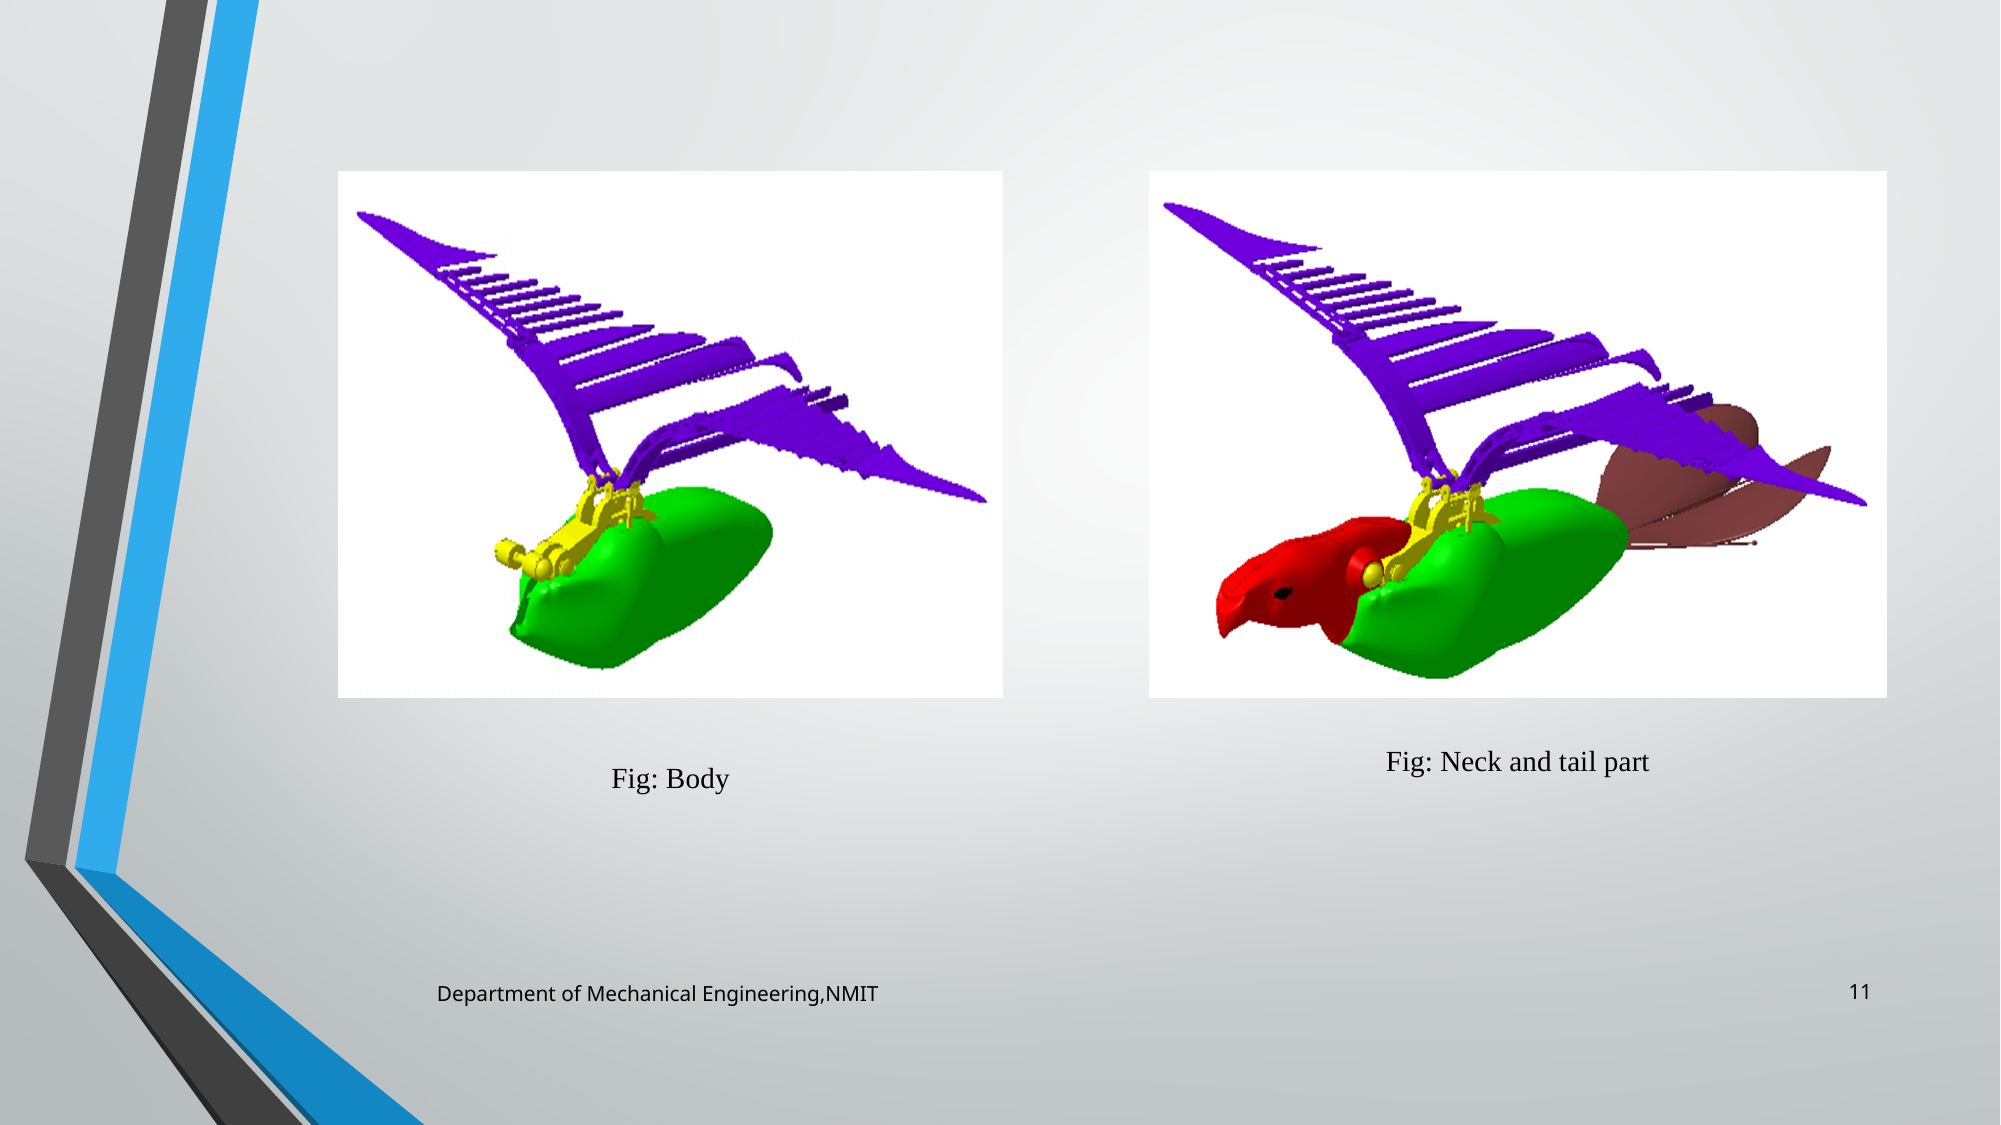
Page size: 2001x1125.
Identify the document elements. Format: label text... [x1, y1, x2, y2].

text_box Fig: Neck and tail part [1296, 735, 1740, 830]
footer Department of Mechanical Engineering,NMIT [421, 965, 1584, 1025]
text_box Fig: Body [359, 752, 983, 847]
picture [1148, 170, 1888, 698]
slide_number 11 [1796, 962, 1887, 1023]
picture [337, 170, 1004, 698]
